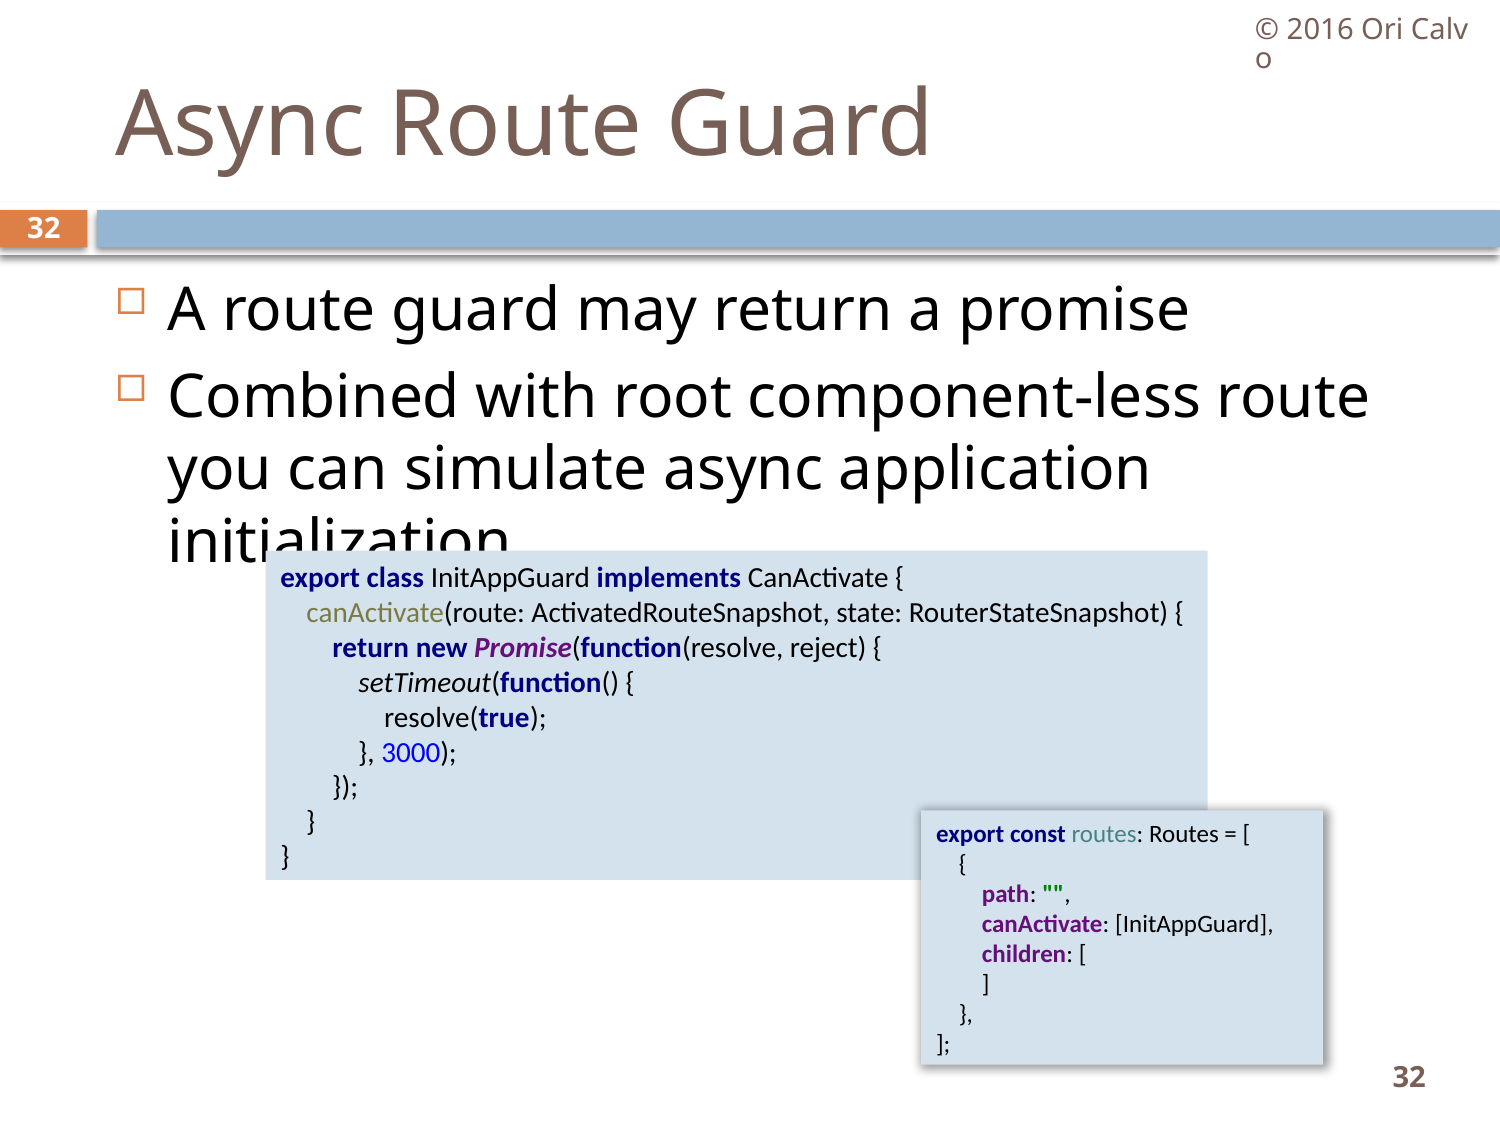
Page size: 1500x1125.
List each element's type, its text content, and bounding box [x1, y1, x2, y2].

footer © 2016 Ori Calvo [1240, 0, 1500, 60]
list A route guard may return a promise Combined with root component-less route you can simulate async application initialization [100, 262, 1438, 1000]
text_box export class InitAppGuard implements CanActivate { canActivate(route: ActivatedRouteSnapshot, state: RouterStateSnapshot) { return new Promise(function(resolve, reject) { setTimeout(function() { resolve(true); }, 3000); }); } } [265, 550, 1208, 880]
title Async Route Guard [100, 37, 1438, 200]
text_box export const routes: Routes = [ { path: "", canActivate: [InitAppGuard], children: [ ] }, ]; [921, 810, 1323, 1065]
slide_number 32 [0, 208, 88, 249]
